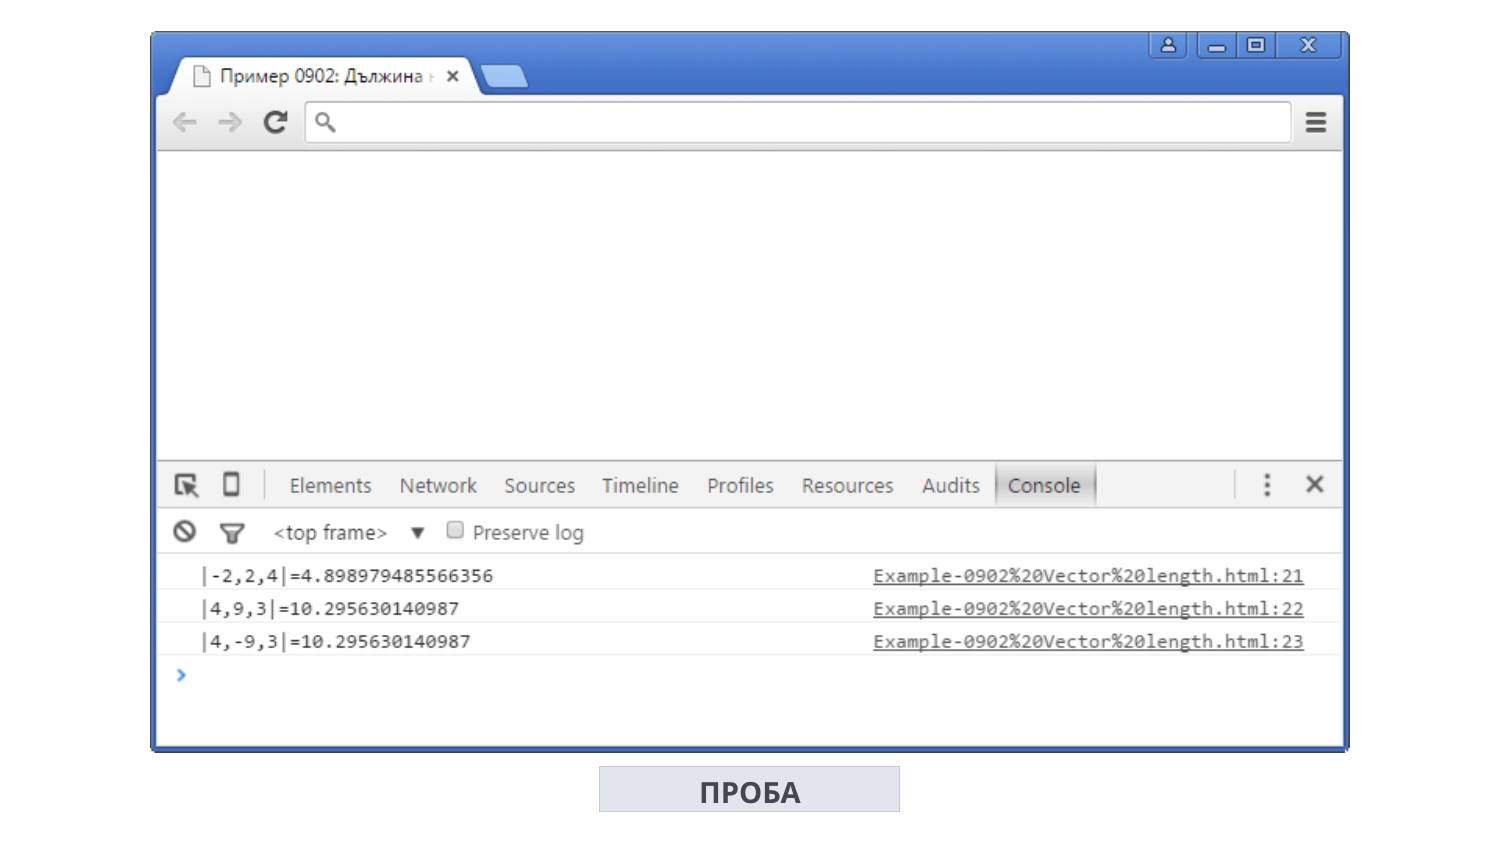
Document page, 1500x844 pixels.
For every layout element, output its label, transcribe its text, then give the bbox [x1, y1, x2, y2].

picture [149, 31, 1351, 753]
text_box ПРОБА [599, 766, 900, 812]
